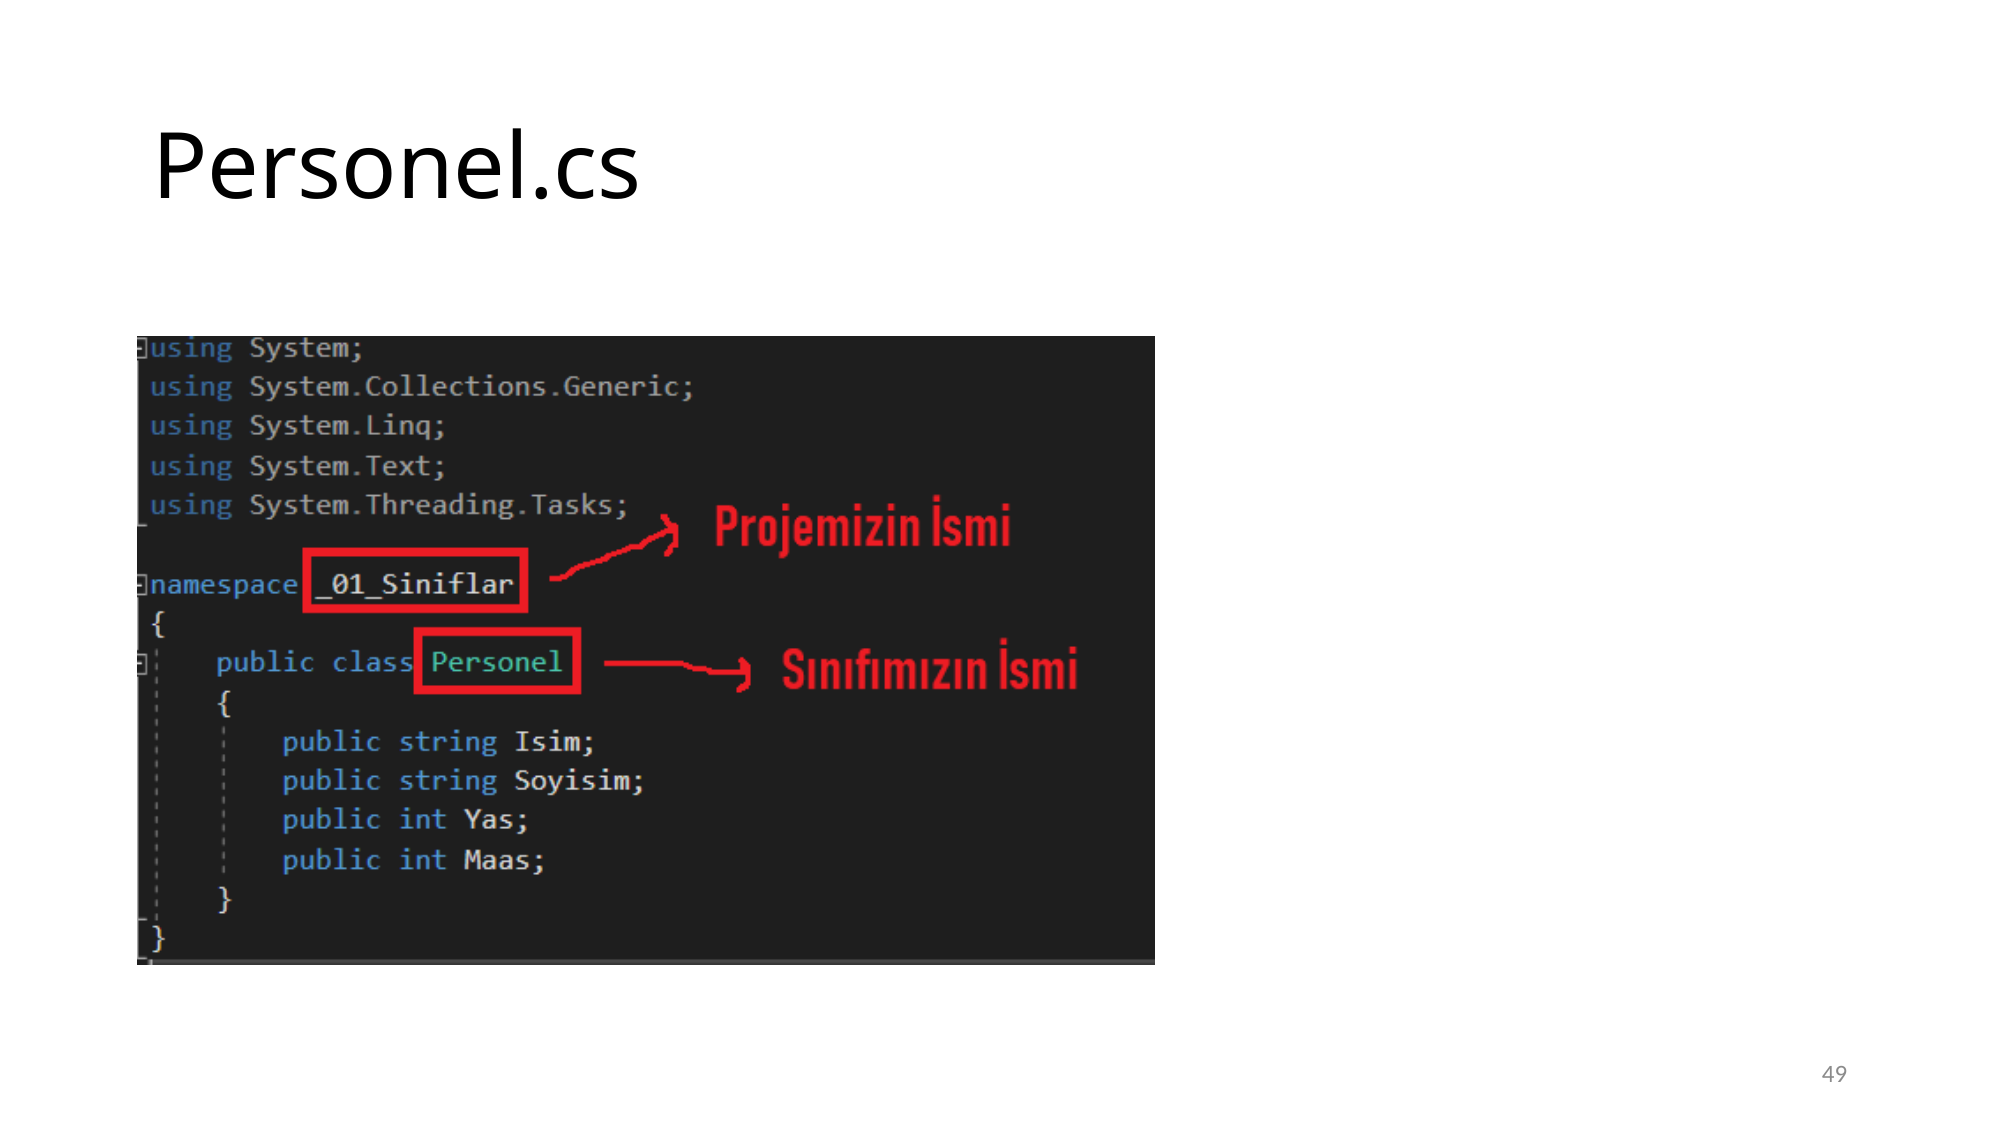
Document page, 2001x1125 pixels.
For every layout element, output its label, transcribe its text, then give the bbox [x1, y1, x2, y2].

picture [137, 336, 1155, 965]
slide_number 49 [1412, 1042, 1863, 1103]
title Personel.cs [137, 59, 1863, 278]
